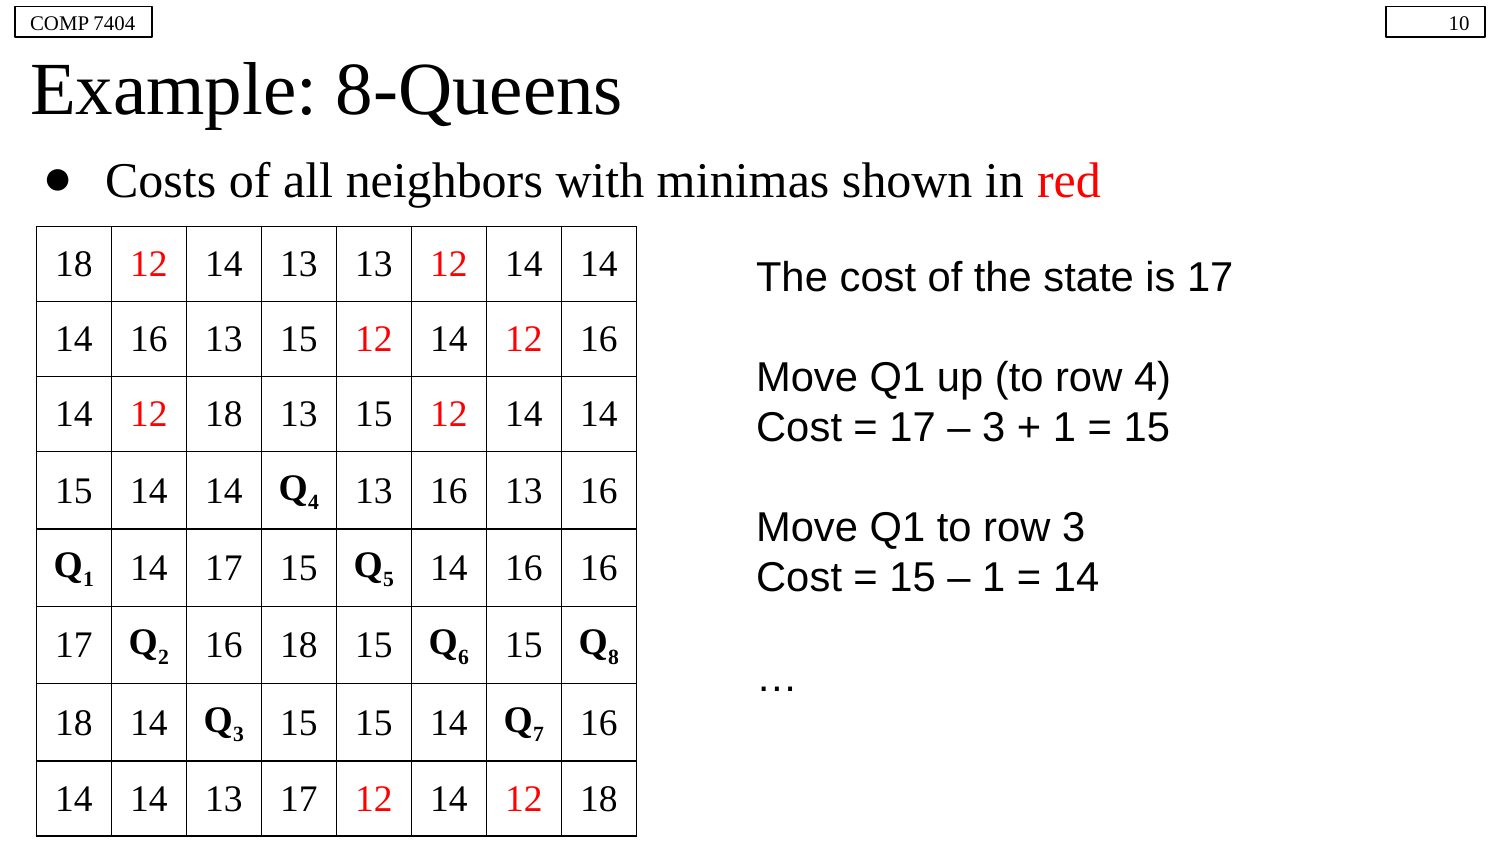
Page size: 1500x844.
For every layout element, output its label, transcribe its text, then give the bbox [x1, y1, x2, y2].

table_cell Q1 [37, 530, 111, 606]
table_cell 15 [262, 530, 336, 606]
table_cell 15 [262, 684, 336, 760]
table_cell 15 [262, 302, 336, 376]
table_cell 14 [412, 684, 486, 760]
table_header 14 [562, 227, 636, 301]
table_cell 16 [562, 452, 636, 528]
table_cell 12 [337, 302, 411, 376]
list Costs of all neighbors with minimas shown in red [15, 132, 1485, 825]
table_cell Q6 [412, 607, 486, 683]
table_cell 15 [487, 607, 561, 683]
table_cell 16 [187, 607, 261, 683]
table_cell 18 [262, 607, 336, 683]
table_cell 16 [562, 684, 636, 760]
table_cell 14 [112, 530, 186, 606]
table_cell Q7 [487, 684, 561, 760]
table_cell 14 [112, 762, 186, 835]
table_cell 14 [37, 762, 111, 835]
table_cell 13 [262, 377, 336, 451]
table_cell 13 [187, 302, 261, 376]
table_cell 16 [412, 452, 486, 528]
table_cell 15 [337, 377, 411, 451]
table_cell 14 [37, 302, 111, 376]
table_cell 15 [37, 452, 111, 528]
table_cell 15 [337, 684, 411, 760]
table_cell 16 [112, 302, 186, 376]
slide_number COMP 7404 [14, 6, 153, 38]
table_header 12 [112, 227, 186, 301]
table_cell 14 [37, 377, 111, 451]
table_header 18 [37, 227, 111, 301]
table_header 13 [262, 227, 336, 301]
table_cell 17 [262, 762, 336, 835]
table_cell 16 [487, 530, 561, 606]
table_cell 18 [37, 684, 111, 760]
table_cell 14 [562, 377, 636, 451]
table_cell 12 [487, 762, 561, 835]
table_cell 12 [412, 377, 486, 451]
table_cell Q8 [562, 607, 636, 683]
table_cell 18 [562, 762, 636, 835]
table_cell 18 [187, 377, 261, 451]
text_box The cost of the state is 17 Move Q1 up (to row 4) Cost = 17 – 3 + 1 = 15 Move Q1 to row 3 Cost = 15 – 1 = 14 … [741, 241, 1380, 707]
table_cell 14 [412, 302, 486, 376]
title Example: 8-Queens [15, 42, 1485, 128]
table_header 14 [187, 227, 261, 301]
table_cell 14 [112, 684, 186, 760]
table_cell Q5 [337, 530, 411, 606]
slide_number 10 [1385, 6, 1486, 38]
table_cell 12 [112, 377, 186, 451]
table_cell 15 [337, 607, 411, 683]
table_cell 14 [187, 452, 261, 528]
table_cell Q3 [187, 684, 261, 760]
table_cell 17 [187, 530, 261, 606]
table_cell 14 [412, 530, 486, 606]
table_cell Q4 [262, 452, 336, 528]
table_header 12 [412, 227, 486, 301]
table_cell 16 [562, 530, 636, 606]
table_cell Q2 [112, 607, 186, 683]
table_cell 14 [487, 377, 561, 451]
table_header 14 [487, 227, 561, 301]
table_cell 13 [337, 452, 411, 528]
table_cell 12 [337, 762, 411, 835]
table_cell 13 [187, 762, 261, 835]
table_cell 16 [562, 302, 636, 376]
table_cell 14 [412, 762, 486, 835]
table_cell 17 [37, 607, 111, 683]
table_cell 14 [112, 452, 186, 528]
table_cell 13 [487, 452, 561, 528]
table_header 13 [337, 227, 411, 301]
table_cell 12 [487, 302, 561, 376]
